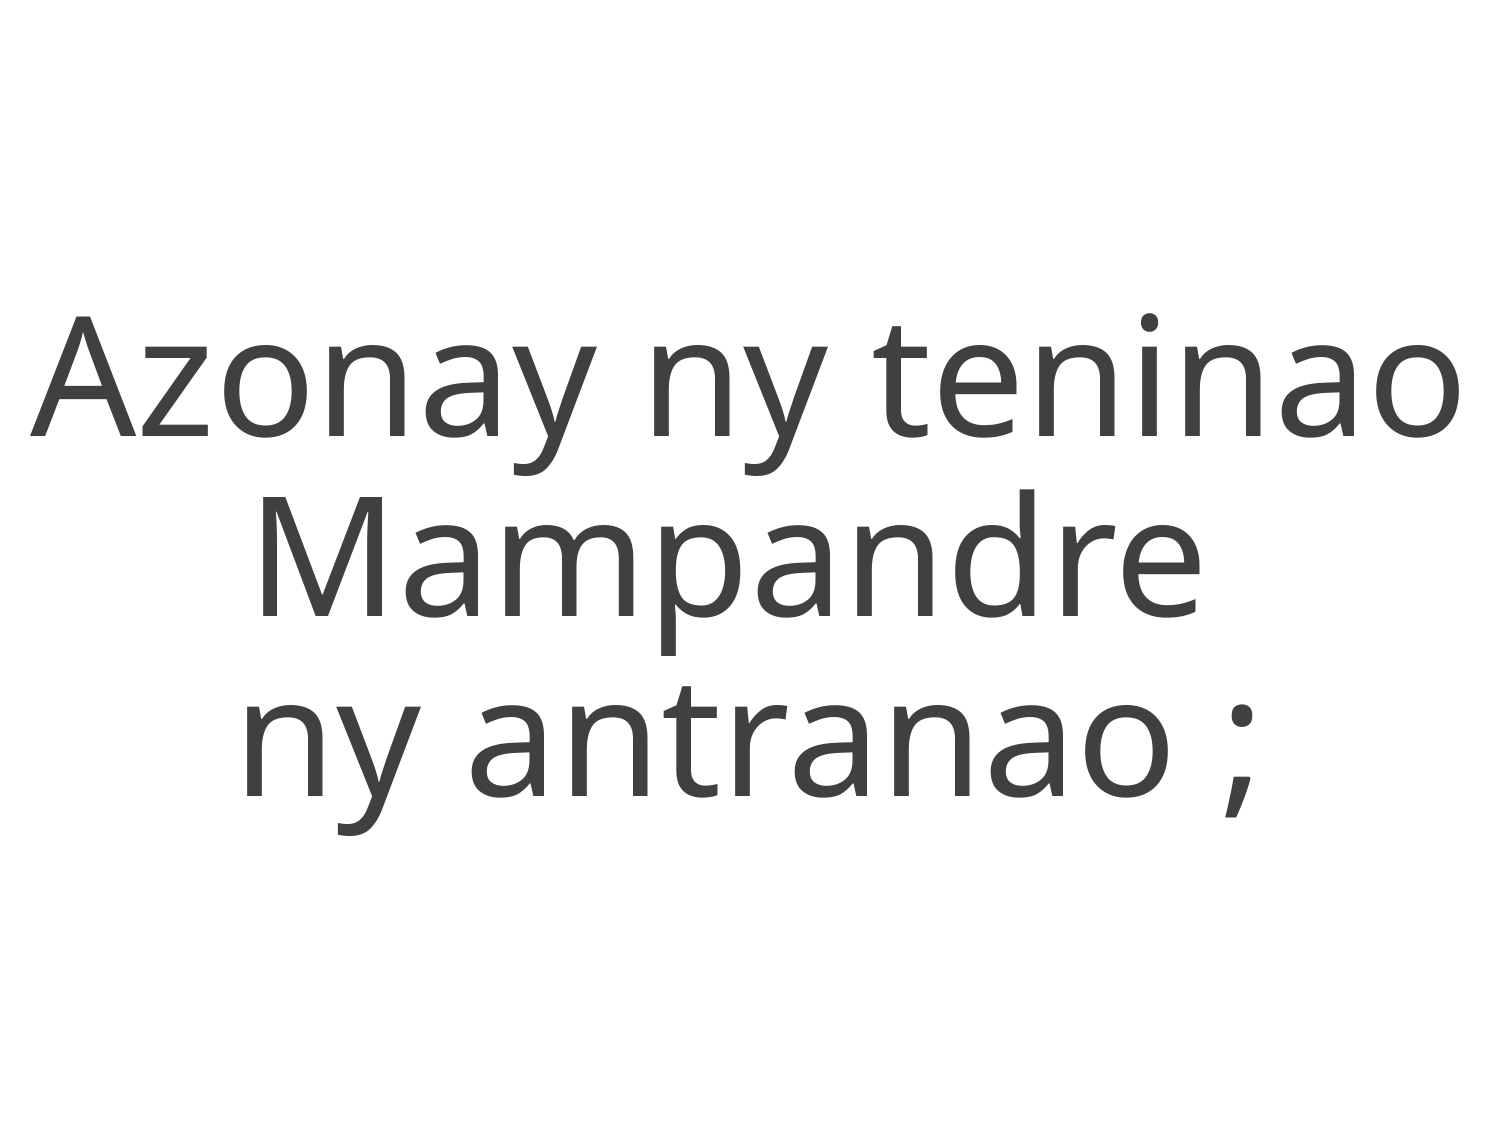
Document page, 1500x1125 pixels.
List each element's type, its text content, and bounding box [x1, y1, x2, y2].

title Azonay ny teninao Mampandre ny antranao ; [0, 453, 1500, 672]
